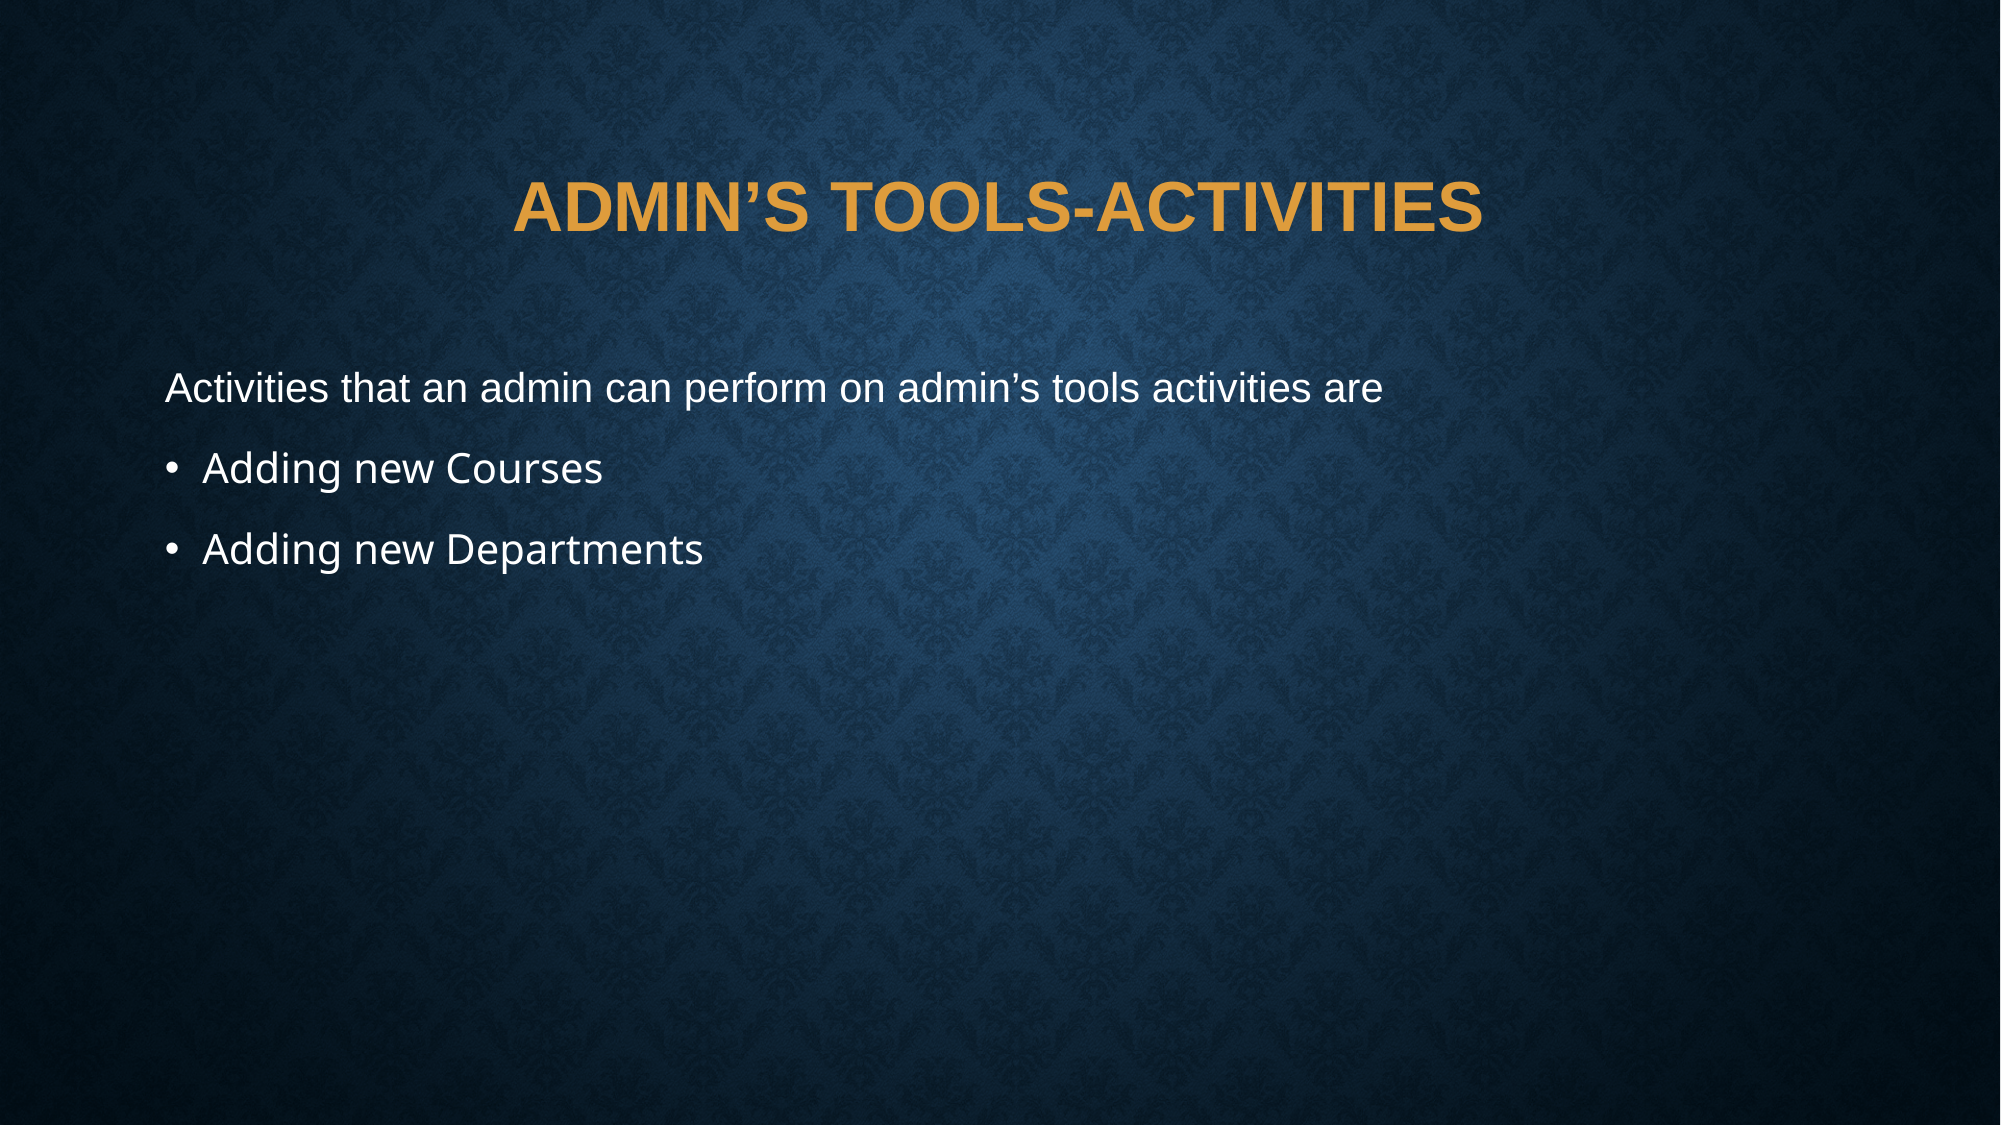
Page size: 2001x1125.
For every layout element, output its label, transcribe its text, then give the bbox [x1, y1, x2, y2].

list Activities that an admin can perform on admin’s tools activities are Adding new Courses Adding new Departments [149, 343, 1849, 950]
title ADMIN’S TOOLS-Activities [149, 99, 1849, 318]
